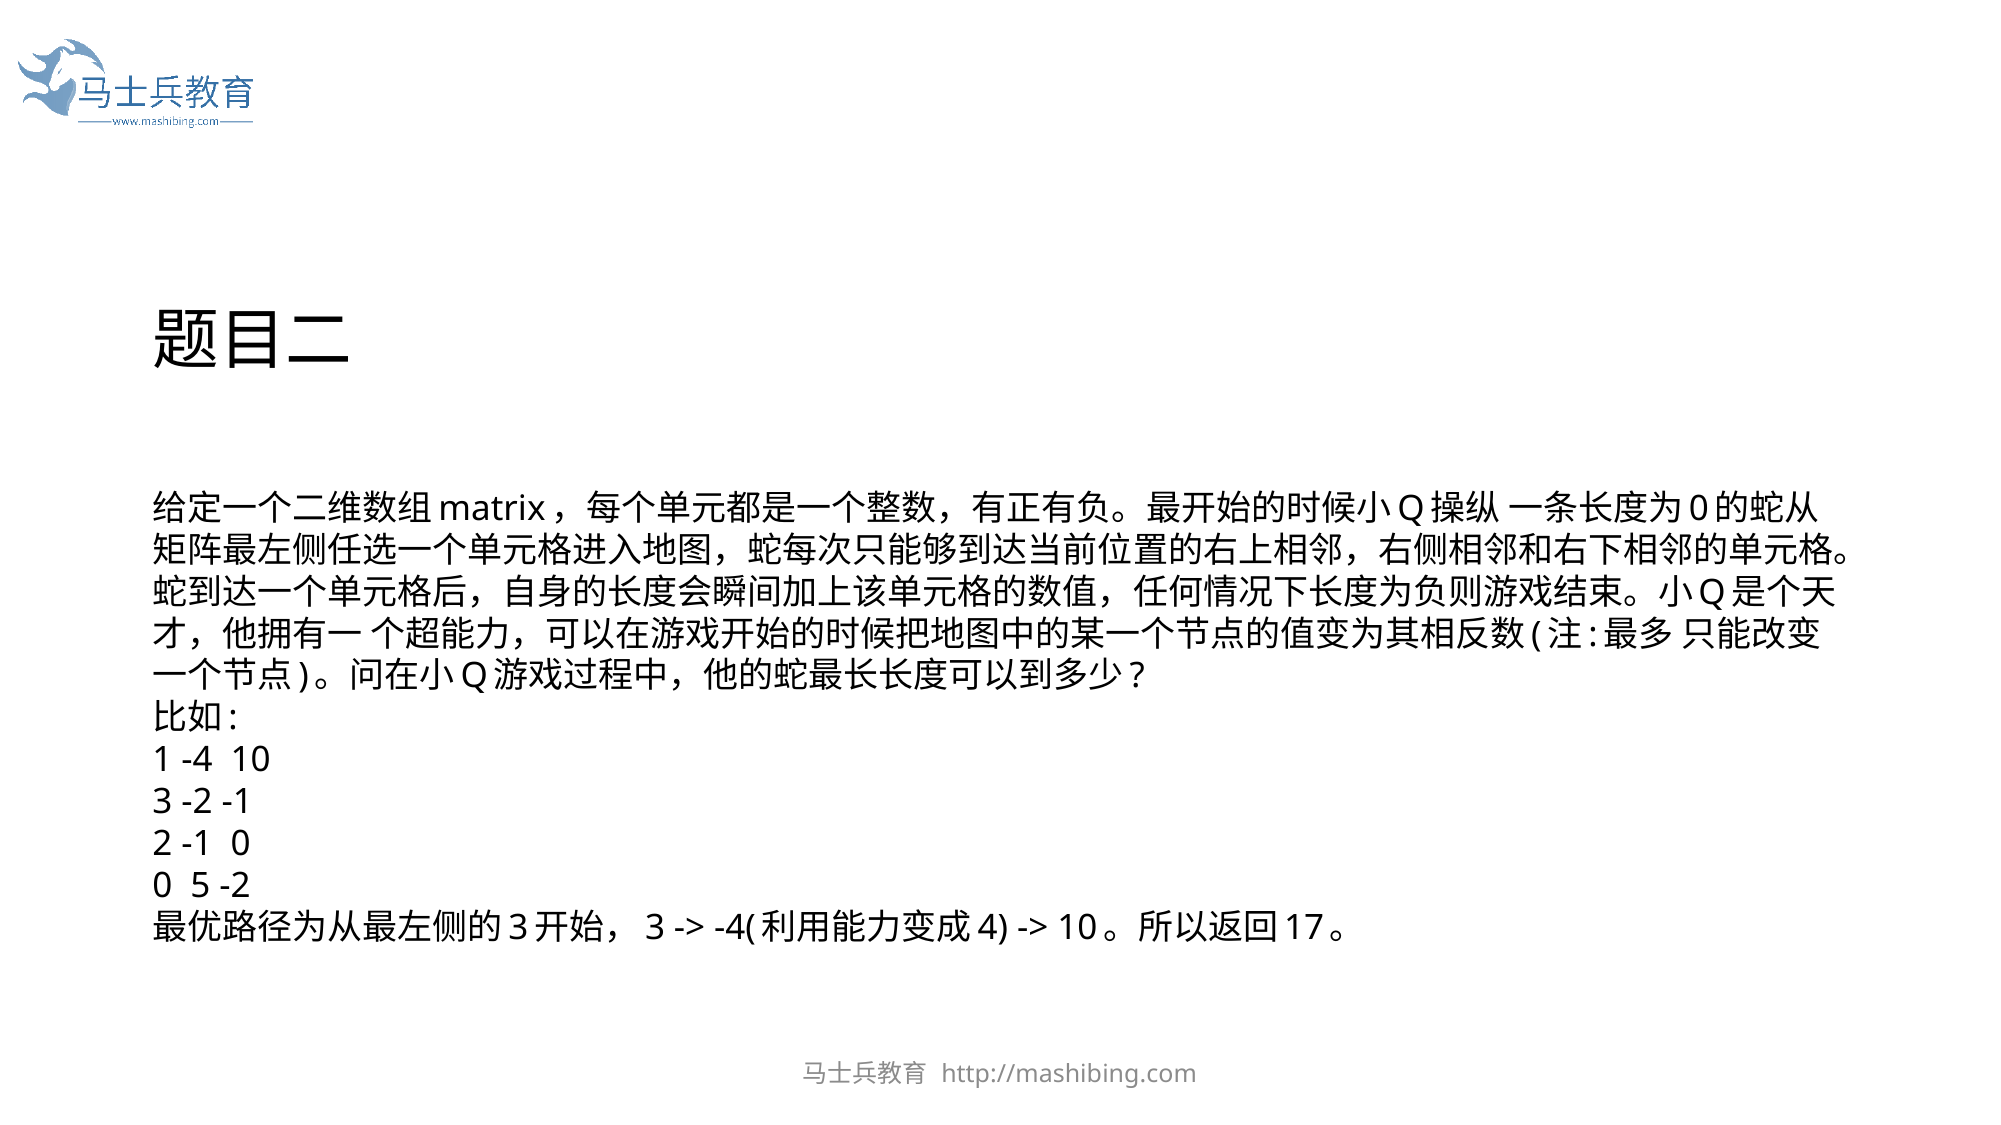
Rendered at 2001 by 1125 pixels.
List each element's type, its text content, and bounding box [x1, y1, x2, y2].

list 给定一个二维数组matrix，每个单元都是一个整数，有正有负。最开始的时候小Q操纵 一条长度为0的蛇从矩阵最左侧任选一个单元格进入地图，蛇每次只能够到达当前位置的右上相邻，右侧相邻和右下相邻的单元格。蛇到达一个单元格后，自身的长度会瞬间加上该单元格的数值，任何情况下长度为负则游戏结束。小Q是个天才，他拥有一 个超能力，可以在游戏开始的时候把地图中的某一个节点的值变为其相反数(注:最多 只能改变一个节点)。问在小Q游戏过程中，他的蛇最长长度可以到多少? 比如: 1 -4 10 3 -2 -1 2 -1 0 0 5 -2 最优路径为从最左侧的3开始，3 -> -4(利用能力变成4) -> 10。所以返回17。 [137, 477, 1863, 960]
footer 马士兵教育 http://mashibing.com [662, 1042, 1338, 1103]
title 题目二 [137, 205, 1863, 477]
picture [7, 5, 276, 177]
